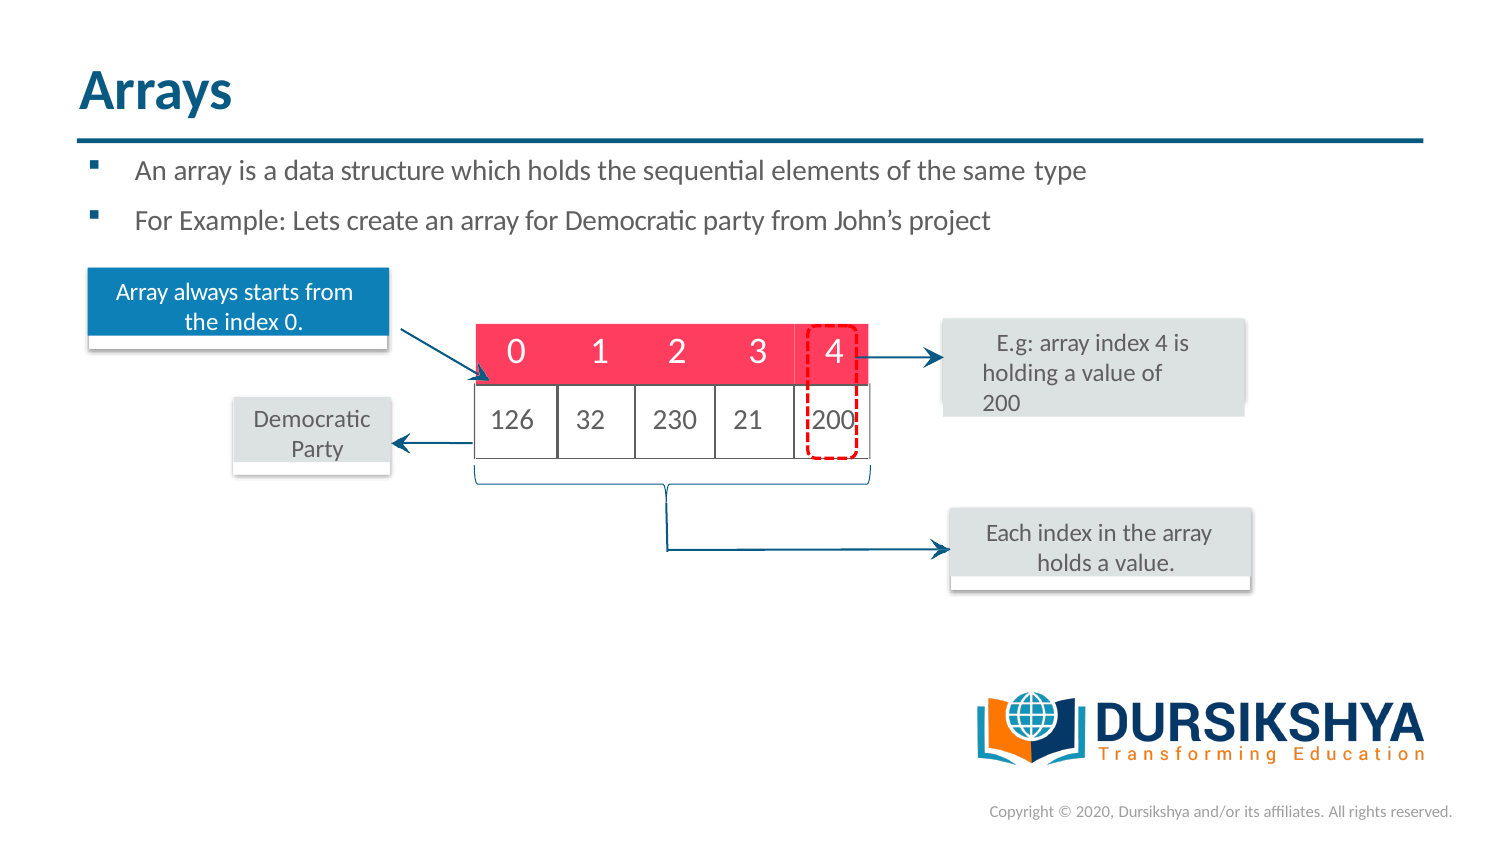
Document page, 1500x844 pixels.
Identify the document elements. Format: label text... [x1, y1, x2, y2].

title Arrays [77, 49, 238, 193]
footer Copyright © 2020, Dursikshya and/or its affiliates. All rights reserved. [987, 803, 1470, 844]
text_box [399, 323, 951, 560]
text_box [937, 317, 1250, 345]
text_box Array always starts from the index 0. [87, 267, 390, 336]
text_box E.g: array index 4 is holding a value of 200 [943, 318, 1245, 345]
text_box [82, 266, 394, 358]
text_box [226, 392, 394, 484]
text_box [854, 346, 1257, 599]
text_box An array is a data structure which holds the sequential elements of the same type For Example: Lets create an array for Democratic party from John’s project [85, 134, 1098, 237]
text_box [1098, 138, 1424, 144]
picture [977, 691, 1424, 765]
